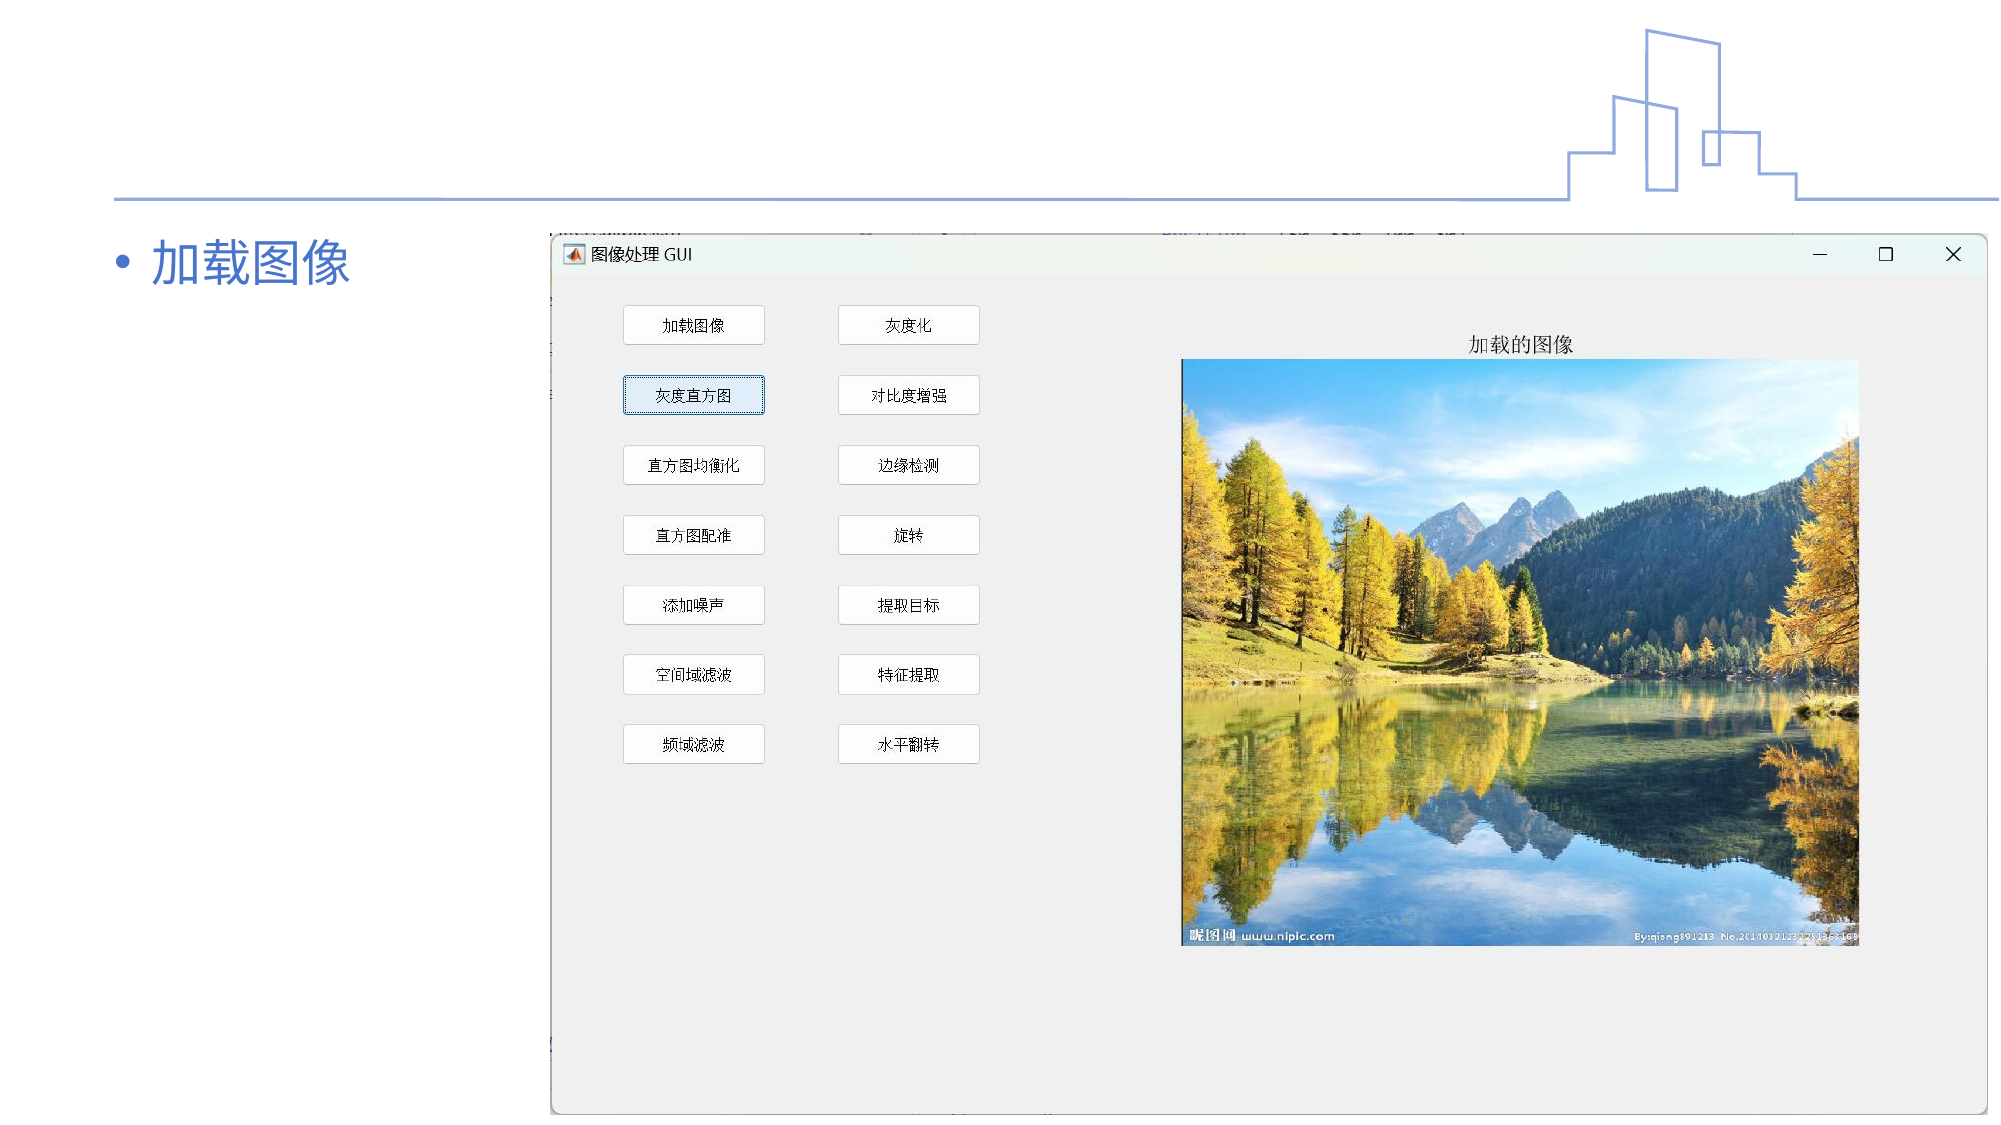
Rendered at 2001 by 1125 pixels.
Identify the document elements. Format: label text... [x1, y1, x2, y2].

picture [550, 233, 1988, 1115]
list 加载图像 [114, 213, 1886, 1013]
